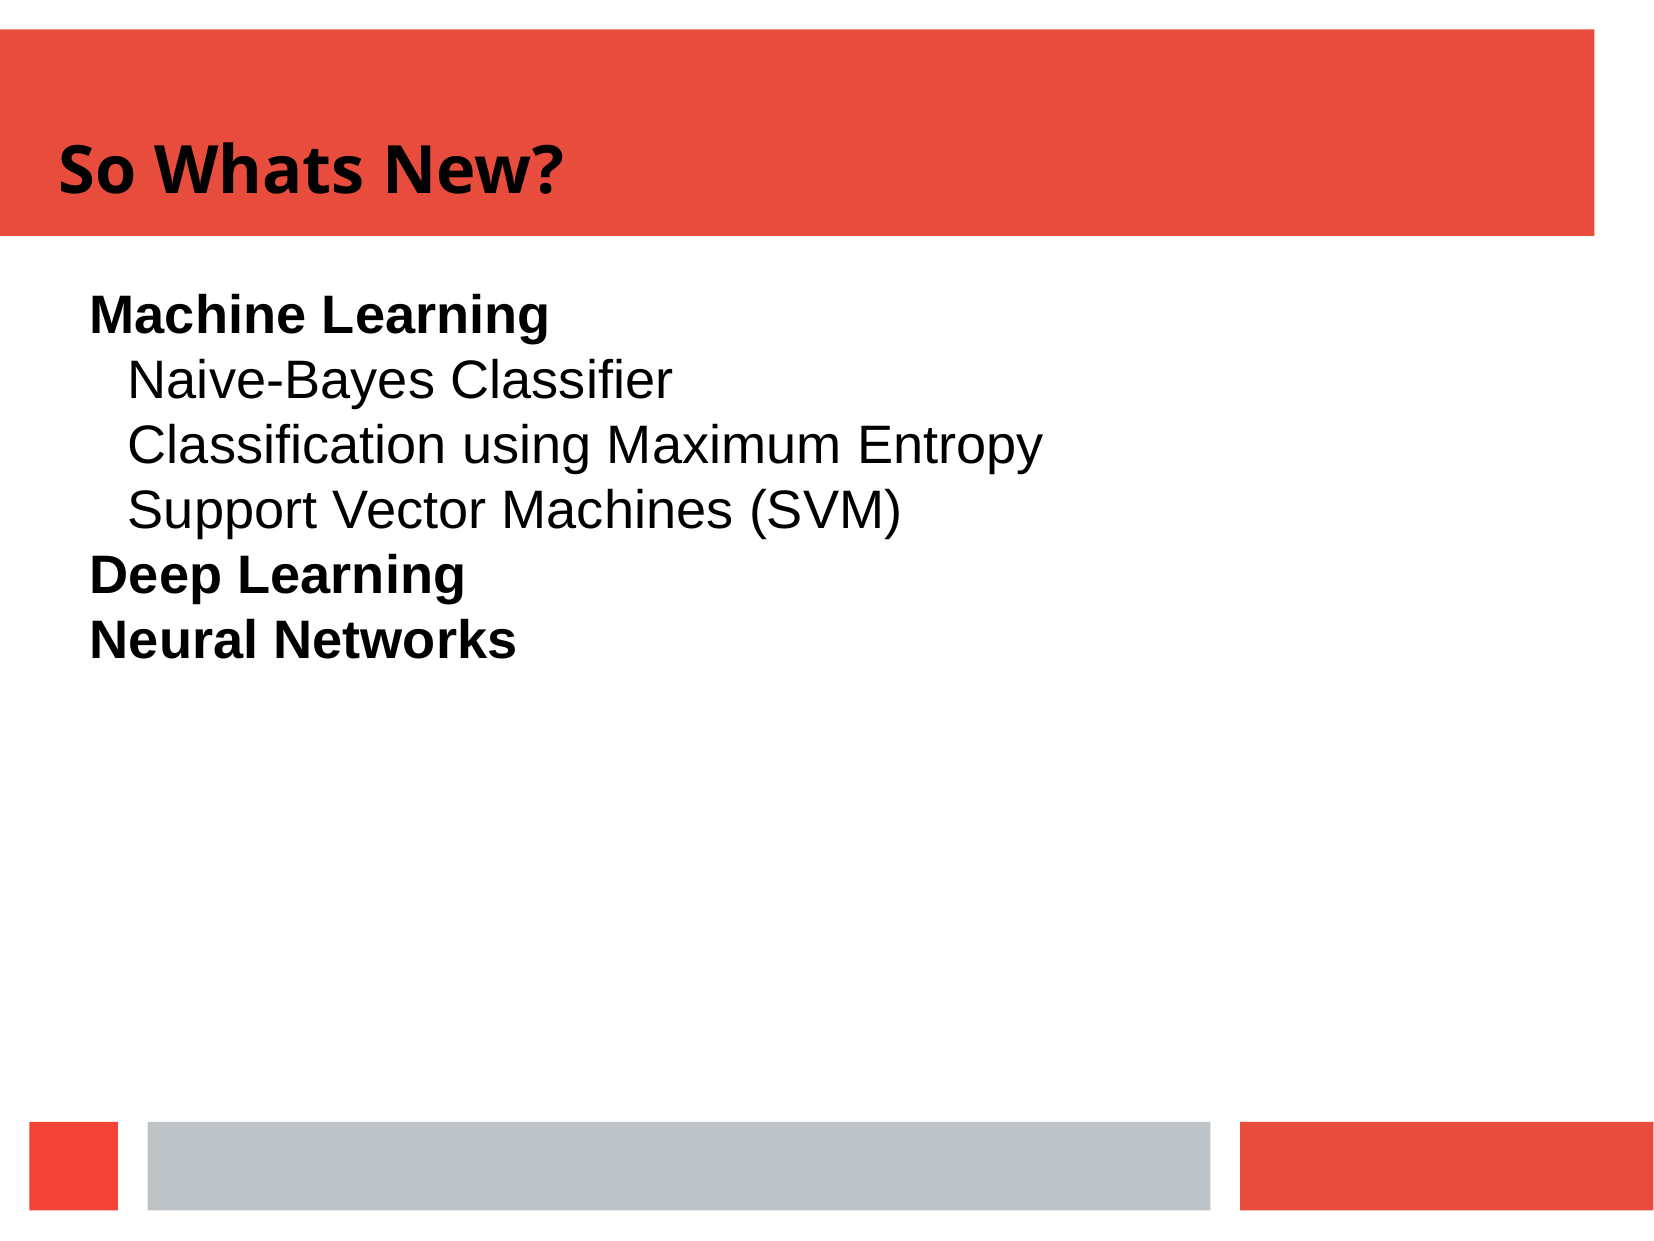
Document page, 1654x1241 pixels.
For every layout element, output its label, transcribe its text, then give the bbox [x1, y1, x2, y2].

text_box Machine Learning Naive-Bayes Classifier Classification using Maximum Entropy Support Vector Machines (SVM) Deep Learning Neural Networks [54, 279, 1560, 1047]
text_box So Whats New? [58, 58, 1595, 207]
